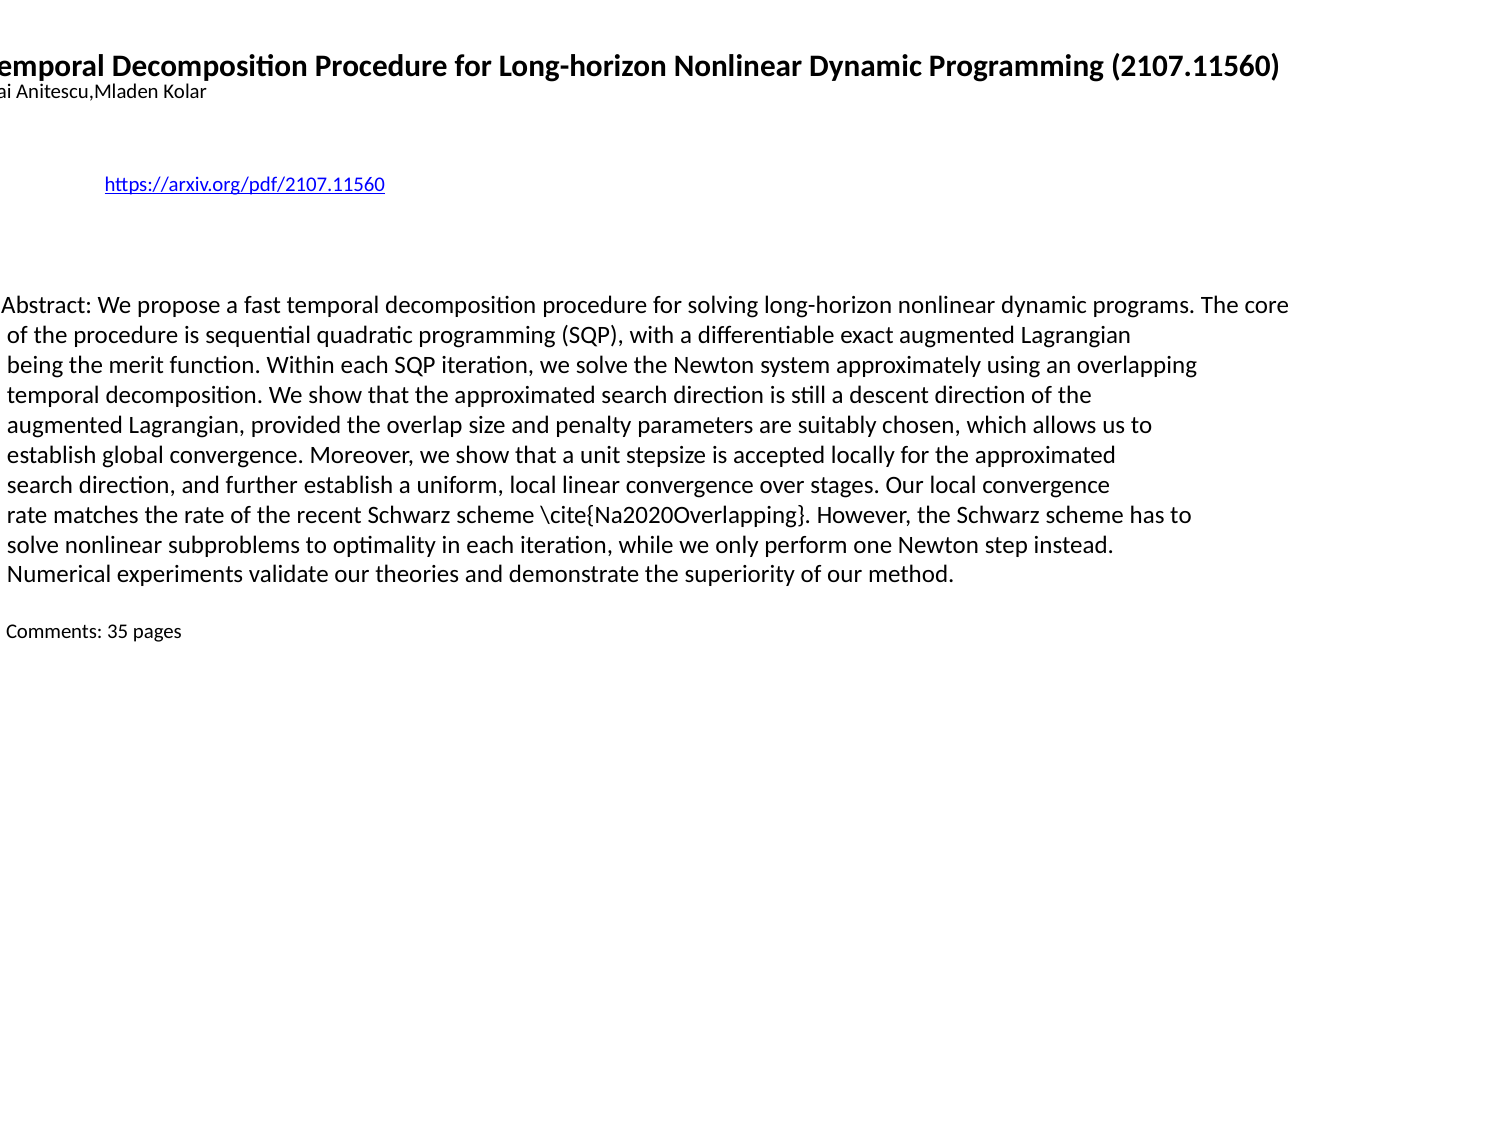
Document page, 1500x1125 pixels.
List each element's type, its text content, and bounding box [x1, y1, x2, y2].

text_box A Fast Temporal Decomposition Procedure for Long-horizon Nonlinear Dynamic Programming (2107.11560) Sen Na,Mihai Anitescu,Mladen Kolar [0, 0, 1297, 110]
text_box Abstract: We propose a fast temporal decomposition procedure for solving long-horizon nonlinear dynamic programs. The core of the procedure is sequential quadratic programming (SQP), with a differentiable exact augmented Lagrangian being the merit function. Within each SQP iteration, we solve the Newton system approximately using an overlapping temporal decomposition. We show that the approximated search direction is still a descent direction of the augmented Lagrangian, provided the overlap size and penalty parameters are suitably chosen, which allows us to establish global convergence. Moreover, we show that a unit stepsize is accepted locally for the approximated search direction, and further establish a uniform, local linear convergence over stages. Our local convergence rate matches the rate of the recent Schwarz scheme \cite{Na2020Overlapping}. However, the Schwarz scheme has to solve nonlinear subproblems to optimality in each iteration, while we only perform one Newton step instead. Numerical experiments validate our theories and demonstrate the superiority of our method. Comments: 35 pages [0, 236, 1313, 651]
text_box https://arxiv.org/pdf/2107.11560 [89, 118, 401, 203]
